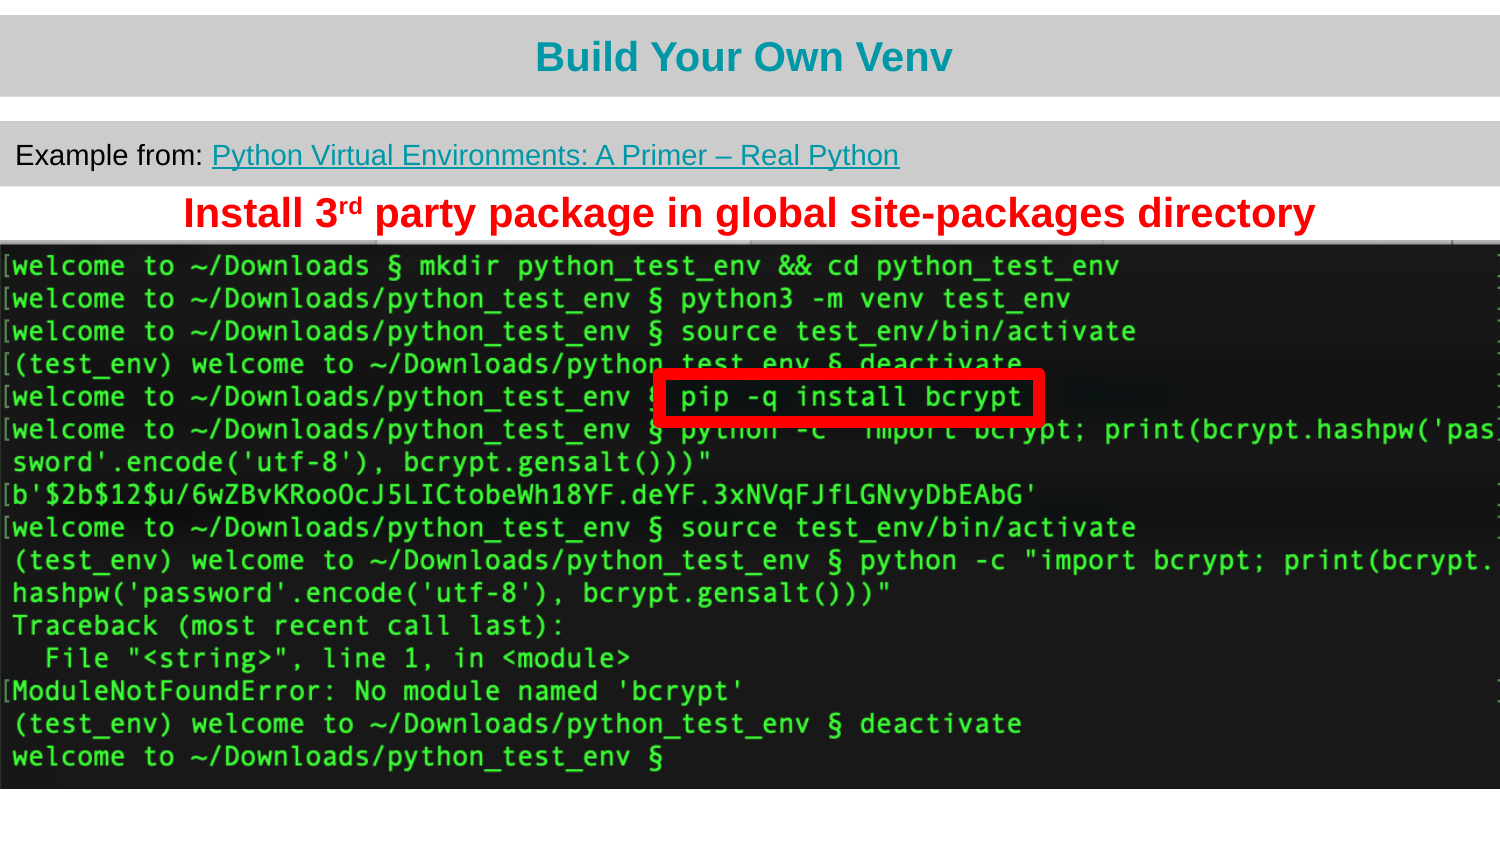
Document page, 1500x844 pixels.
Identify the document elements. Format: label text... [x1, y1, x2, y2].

text_box Example from: Python Virtual Environments: A Primer – Real Python [0, 121, 1500, 186]
text_box Install 3rd party package in global site-packages directory [0, 186, 1500, 235]
picture [0, 240, 1500, 789]
text_box Build Your Own Venv [0, 15, 1500, 97]
